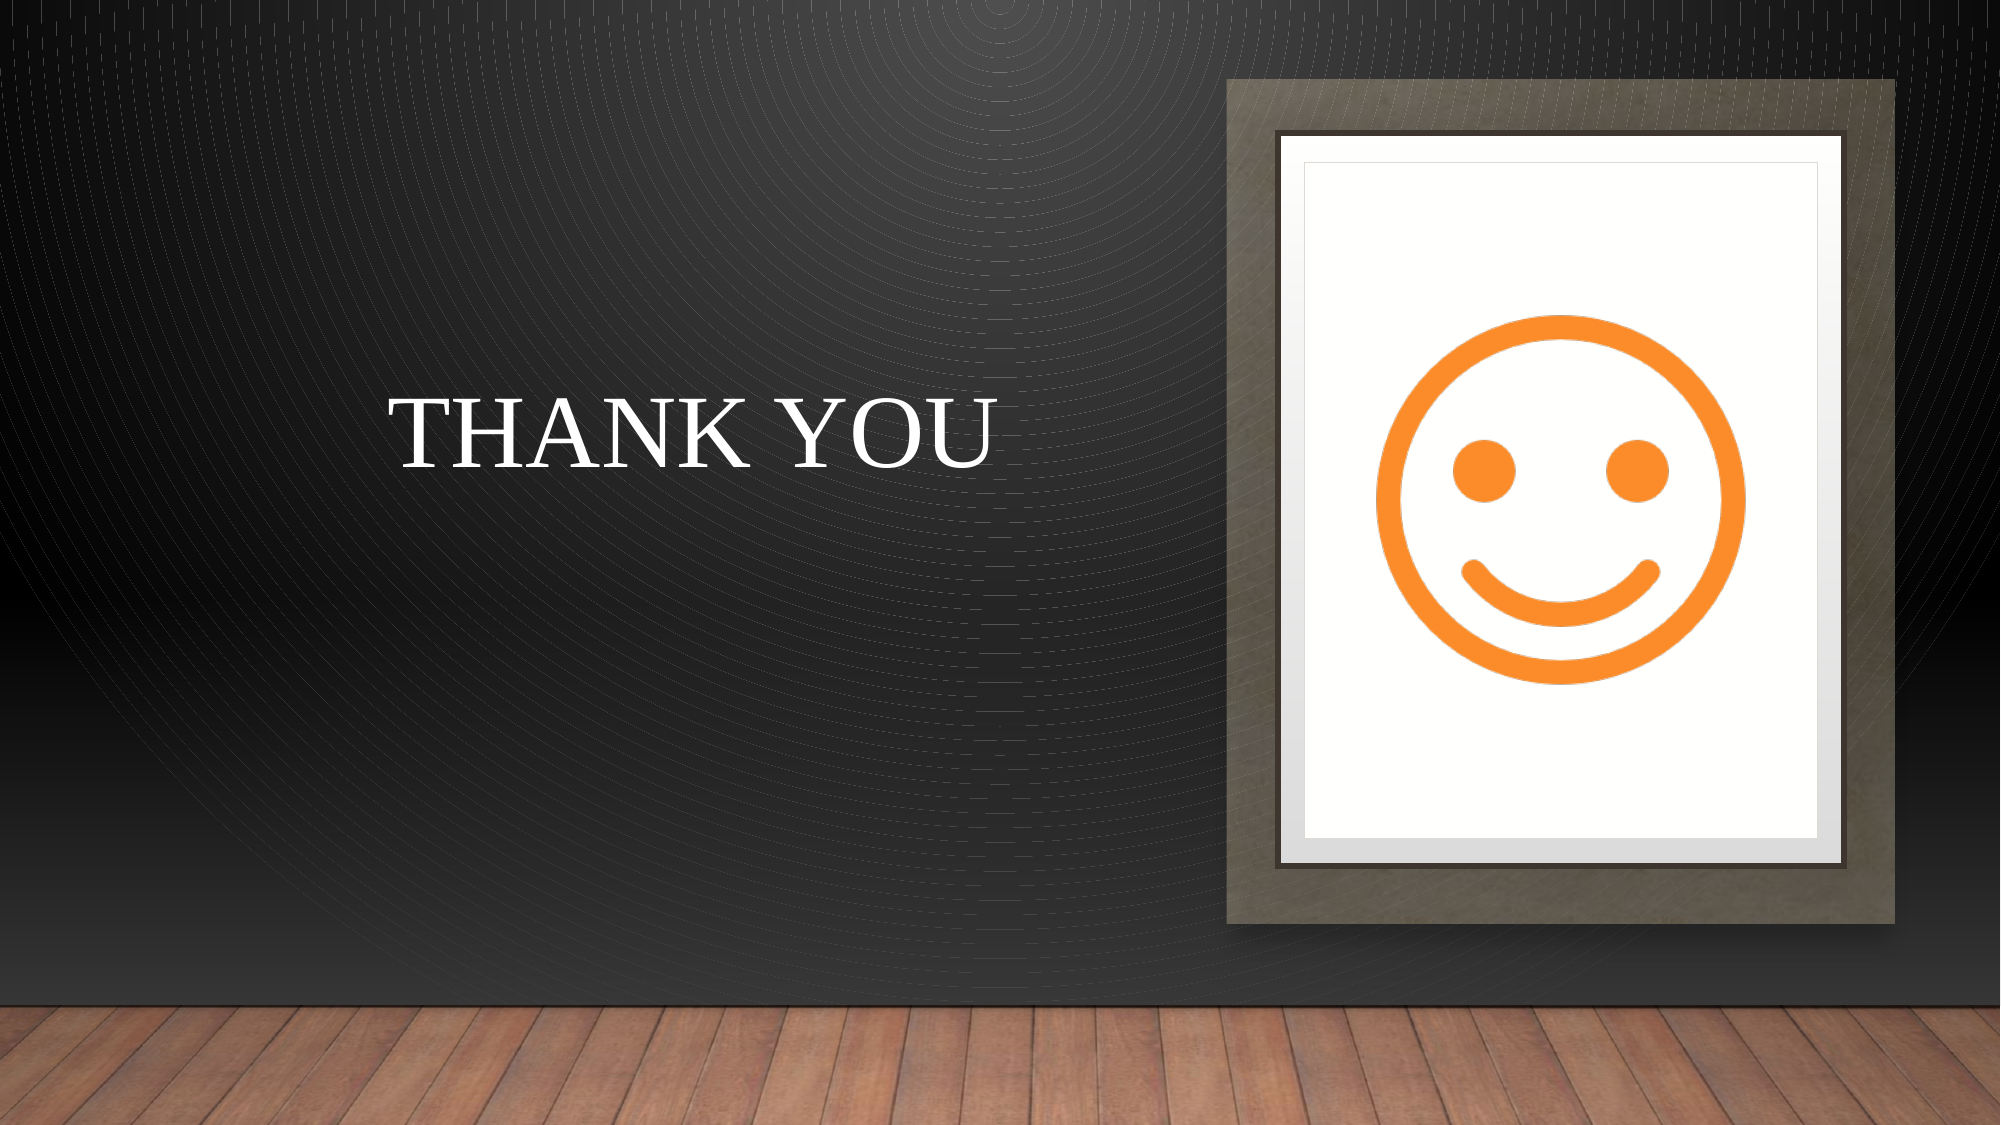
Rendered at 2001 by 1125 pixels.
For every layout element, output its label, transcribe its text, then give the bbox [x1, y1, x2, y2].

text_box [1226, 78, 1896, 924]
list THANK YOU [238, 330, 1149, 897]
picture [0, 1005, 2000, 1125]
picture [1331, 270, 1791, 731]
